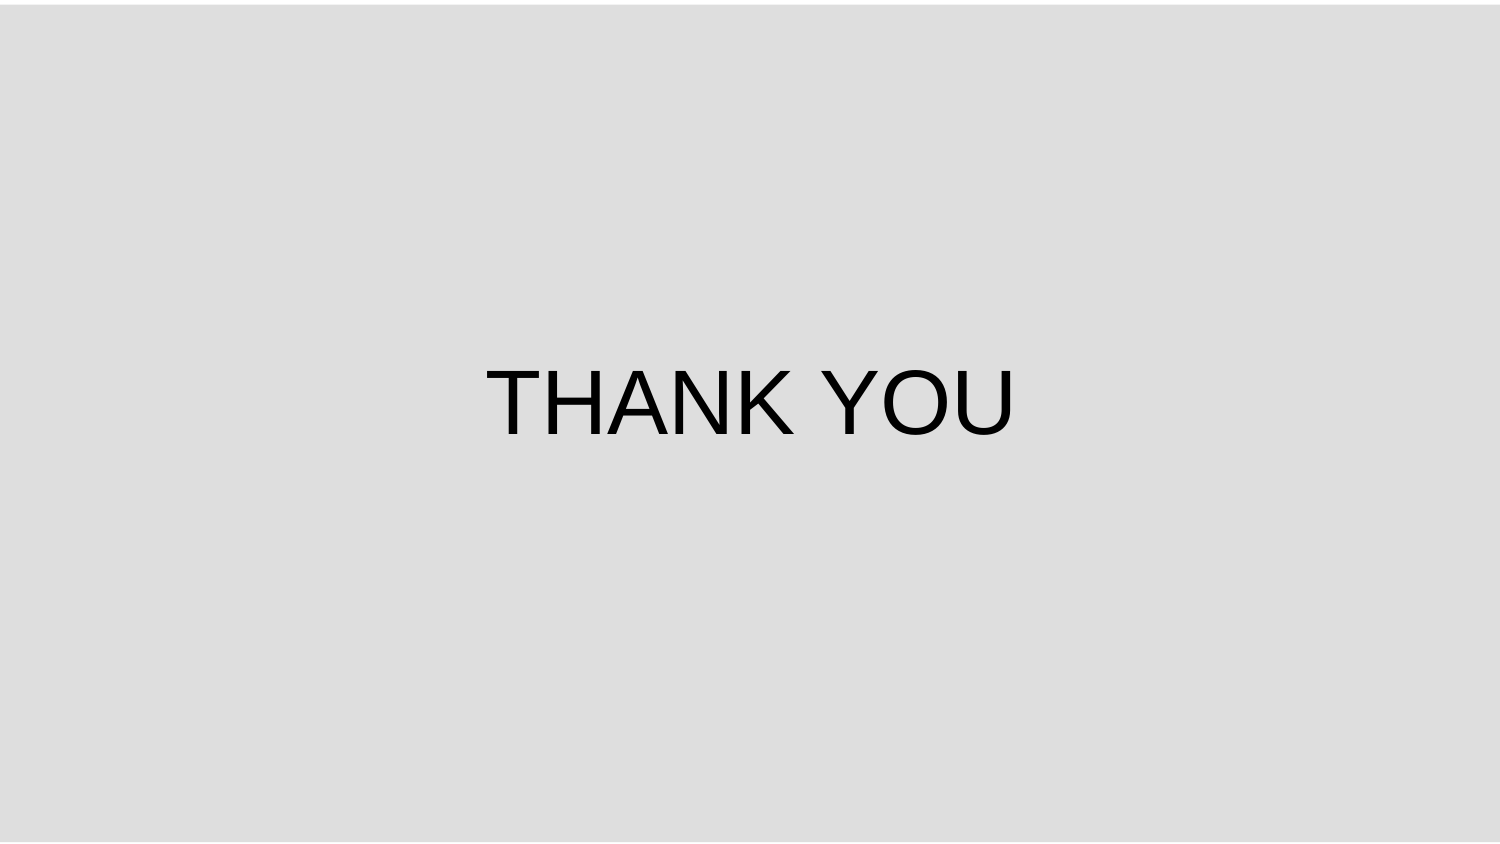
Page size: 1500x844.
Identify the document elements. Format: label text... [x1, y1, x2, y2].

list THANK YOU [0, 4, 1500, 843]
